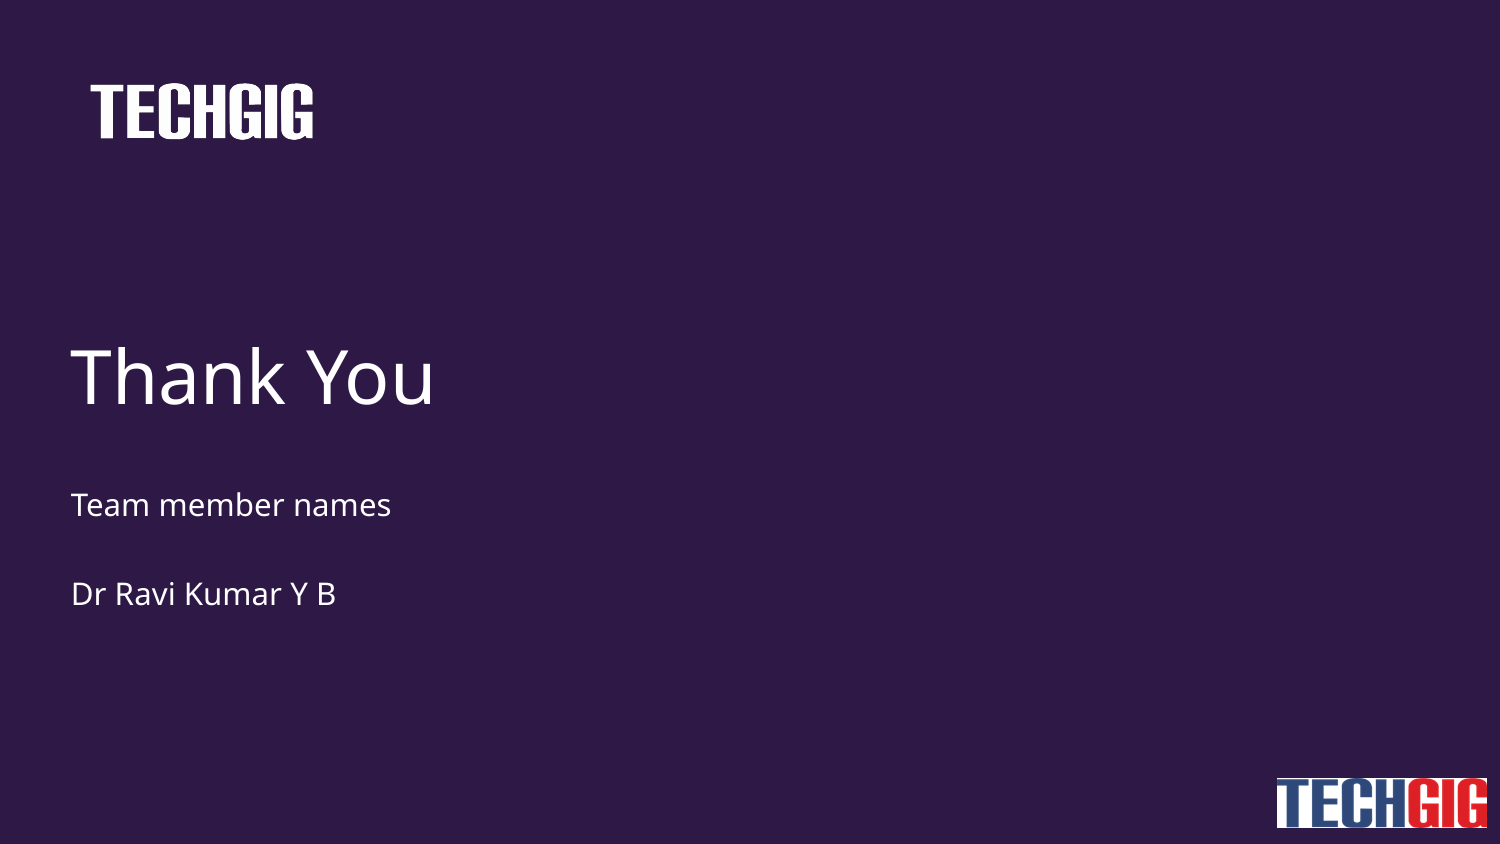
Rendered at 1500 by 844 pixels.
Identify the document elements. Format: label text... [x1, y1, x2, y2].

picture [0, 0, 1500, 844]
subtitle Team member names Dr Ravi Kumar Y B [55, 451, 804, 514]
title Thank You [55, 314, 1475, 451]
